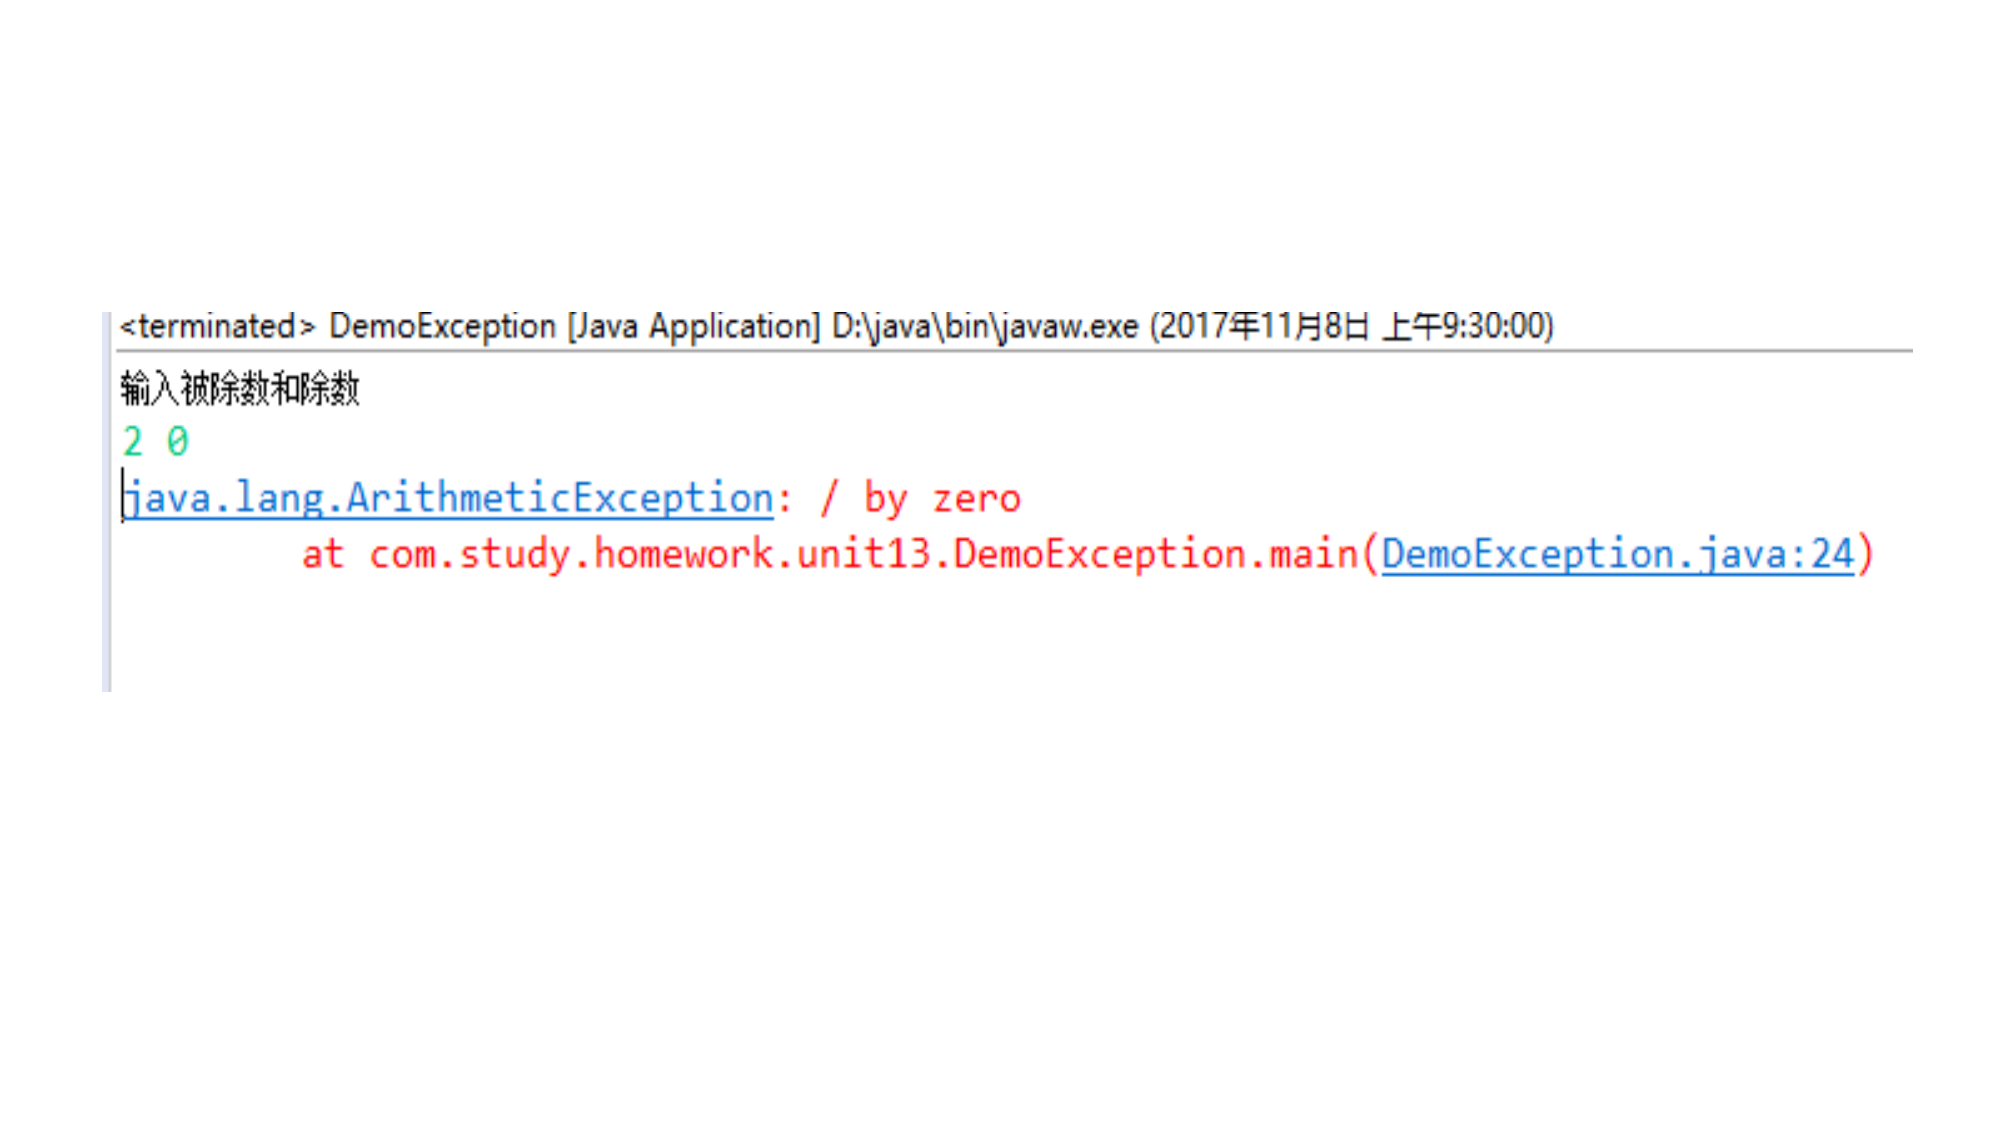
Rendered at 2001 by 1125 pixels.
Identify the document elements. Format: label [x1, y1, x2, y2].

picture [102, 312, 1913, 692]
